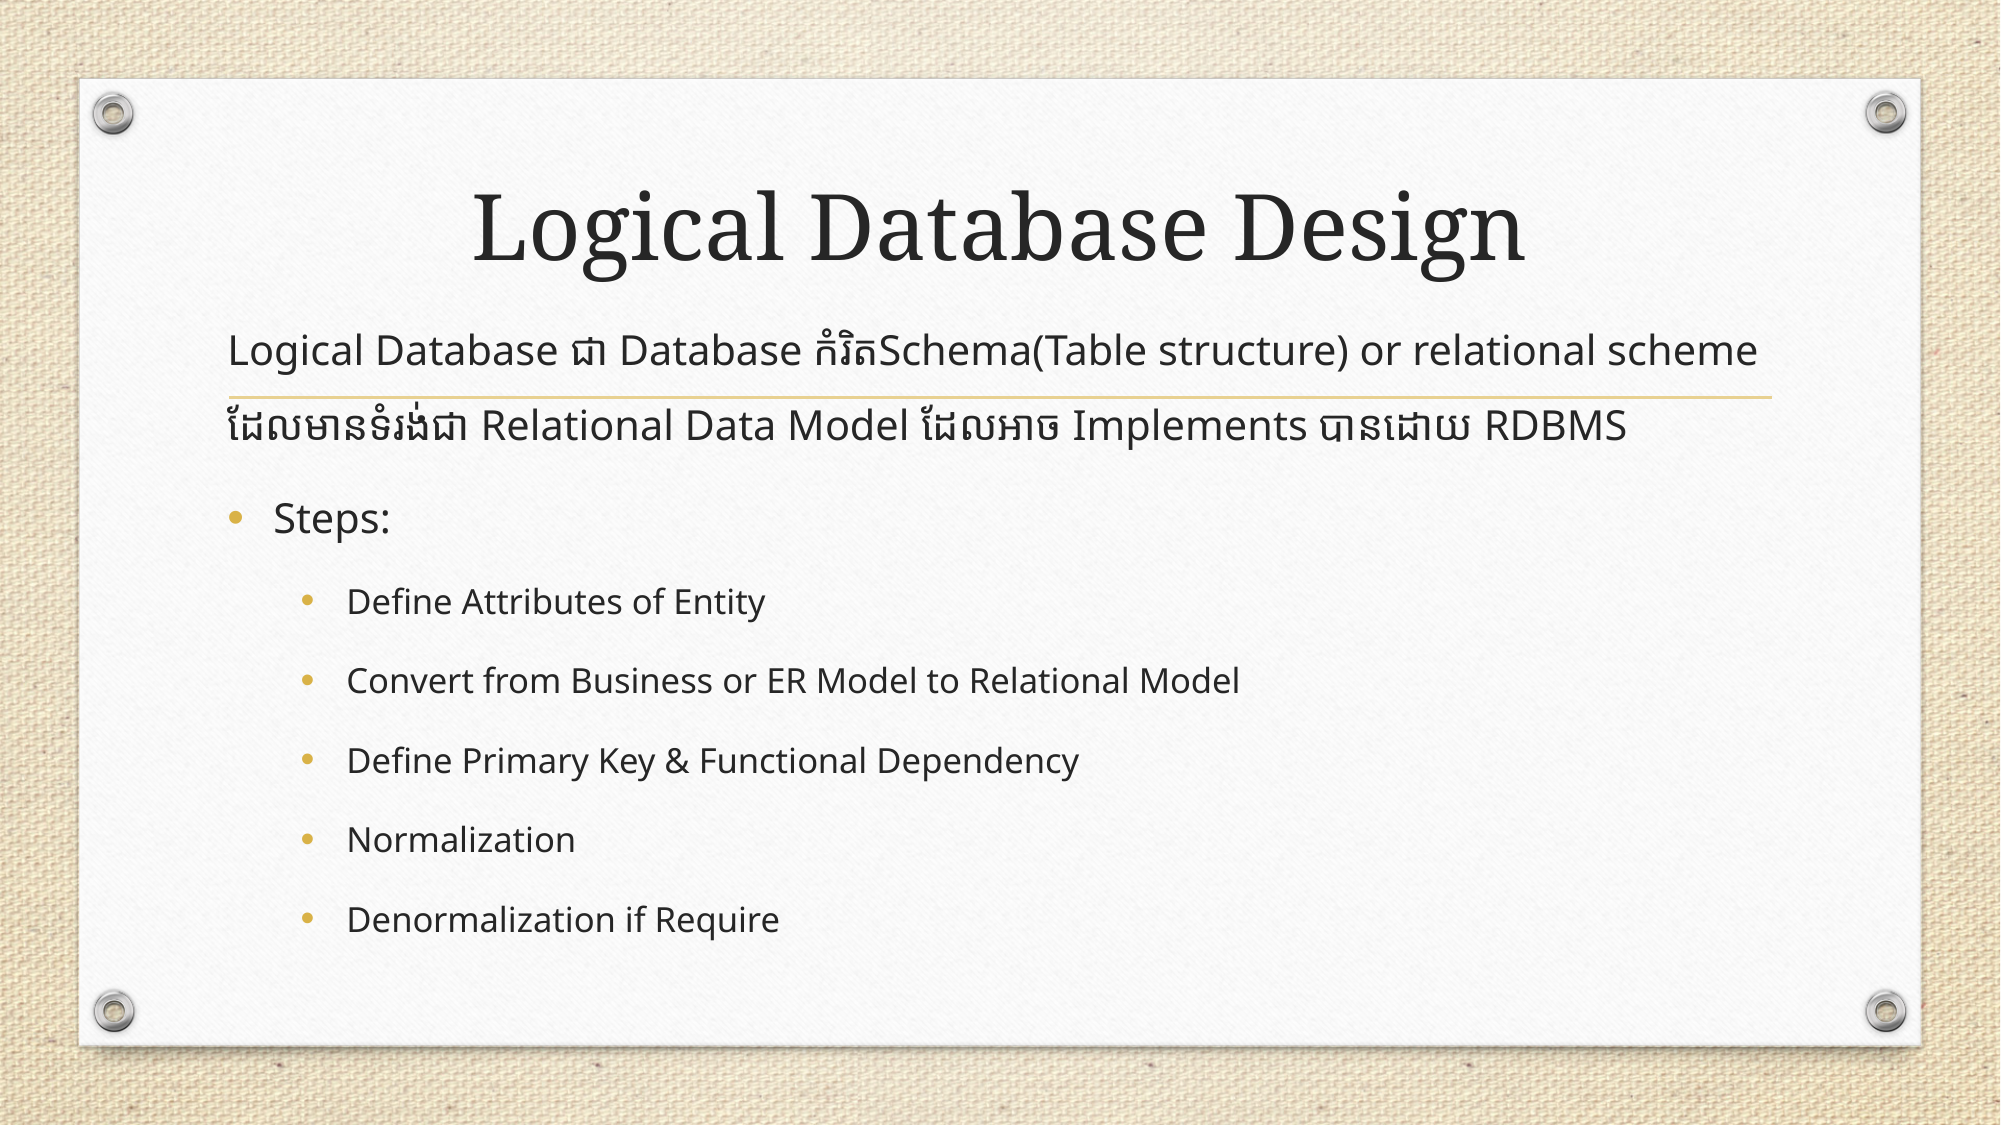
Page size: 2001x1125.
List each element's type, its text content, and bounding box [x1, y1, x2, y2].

title Logical Database Design [212, 116, 1788, 291]
picture [0, 0, 2001, 1125]
list Logical Database ជា​ Database កំរិតSchema(Table structure) or relational scheme ដែលមានទំរង់ជា Relational Data Model ដែលអាច Implements បានដោយ RDBMS Steps: Define Attributes of Entity Convert from Business or ER Model to Relational Model Define Primary Key & Functional Dependency Normalization Denormalization if Require [212, 291, 1788, 964]
